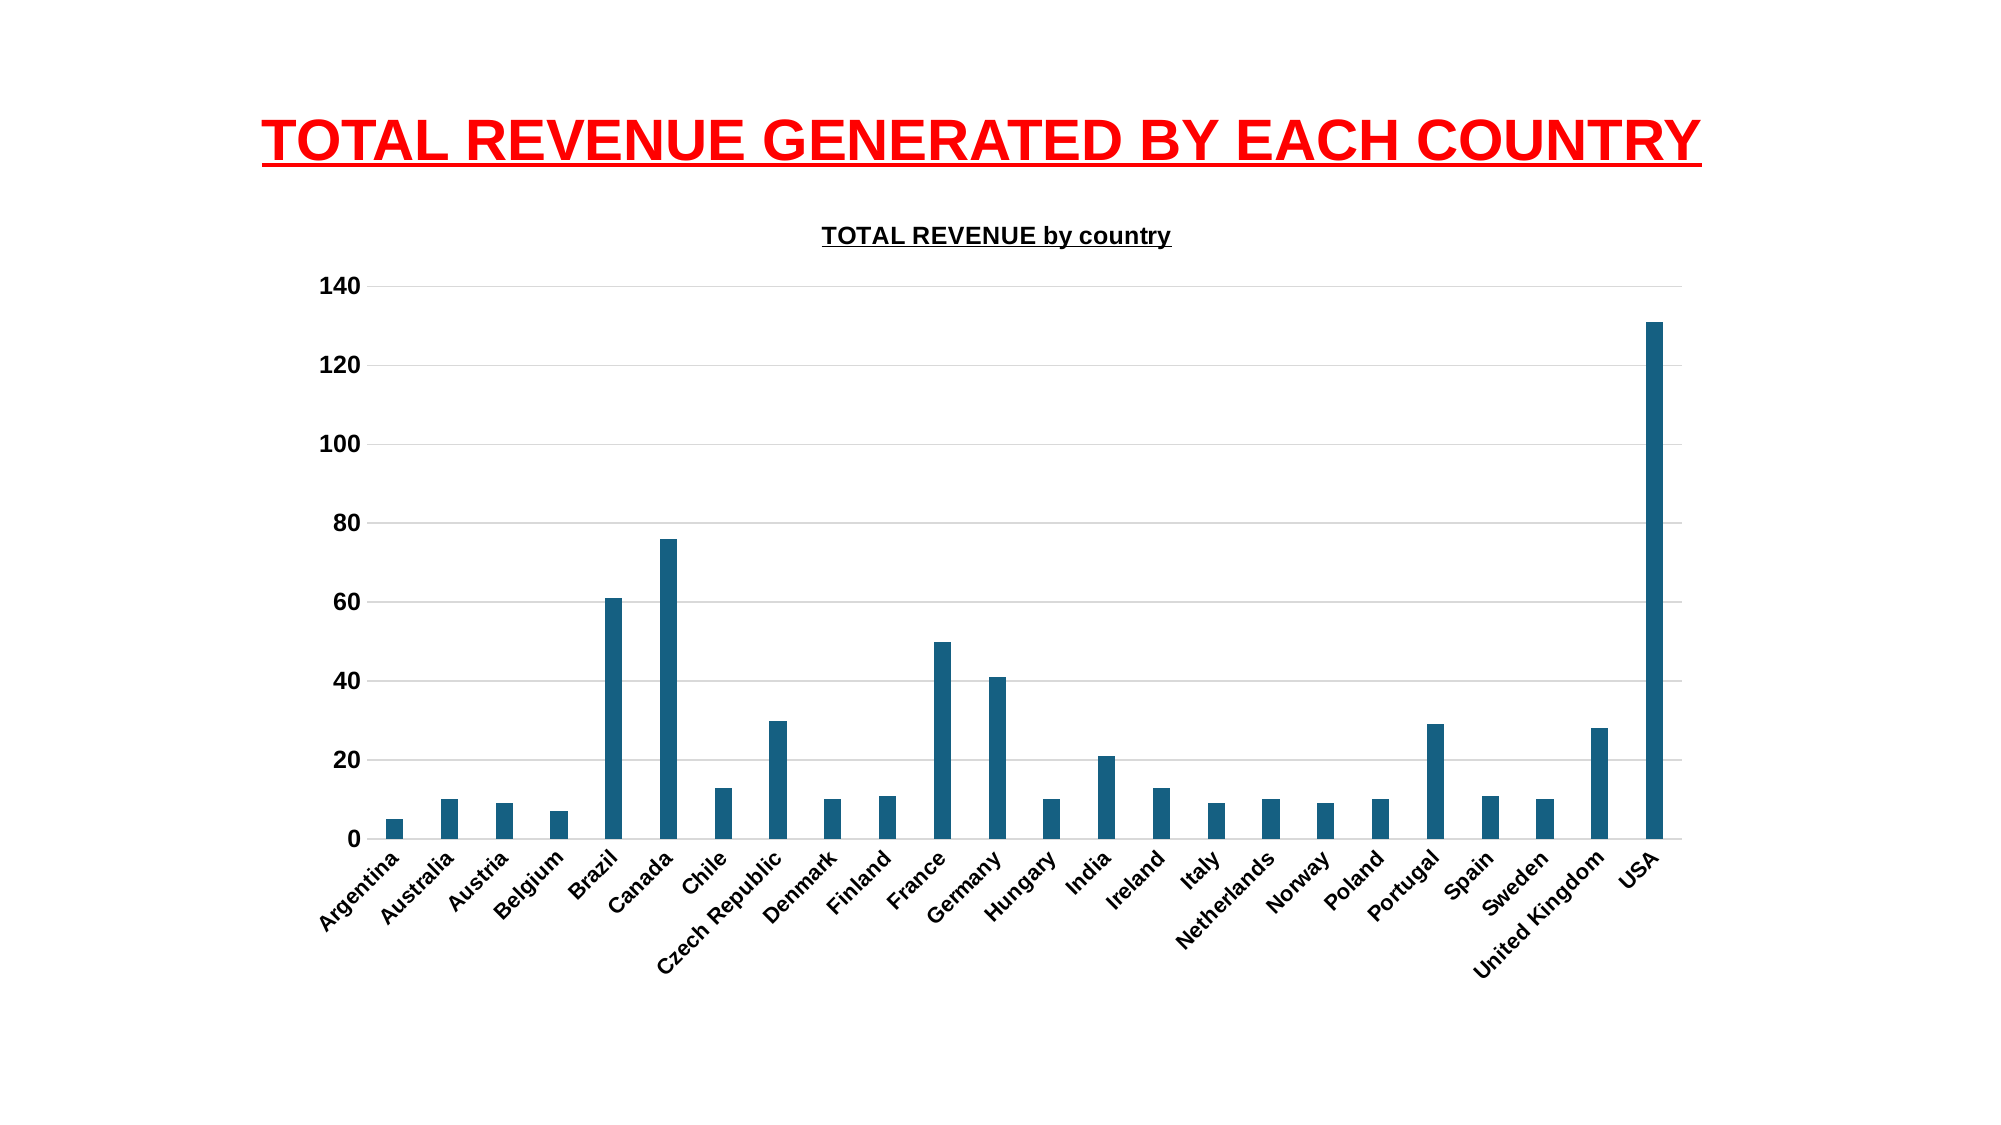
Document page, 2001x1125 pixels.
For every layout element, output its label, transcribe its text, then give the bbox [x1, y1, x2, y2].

text_box TOTAL REVENUE GENERATED BY EACH COUNTRY [72, 94, 1892, 270]
chart [282, 190, 1711, 1002]
